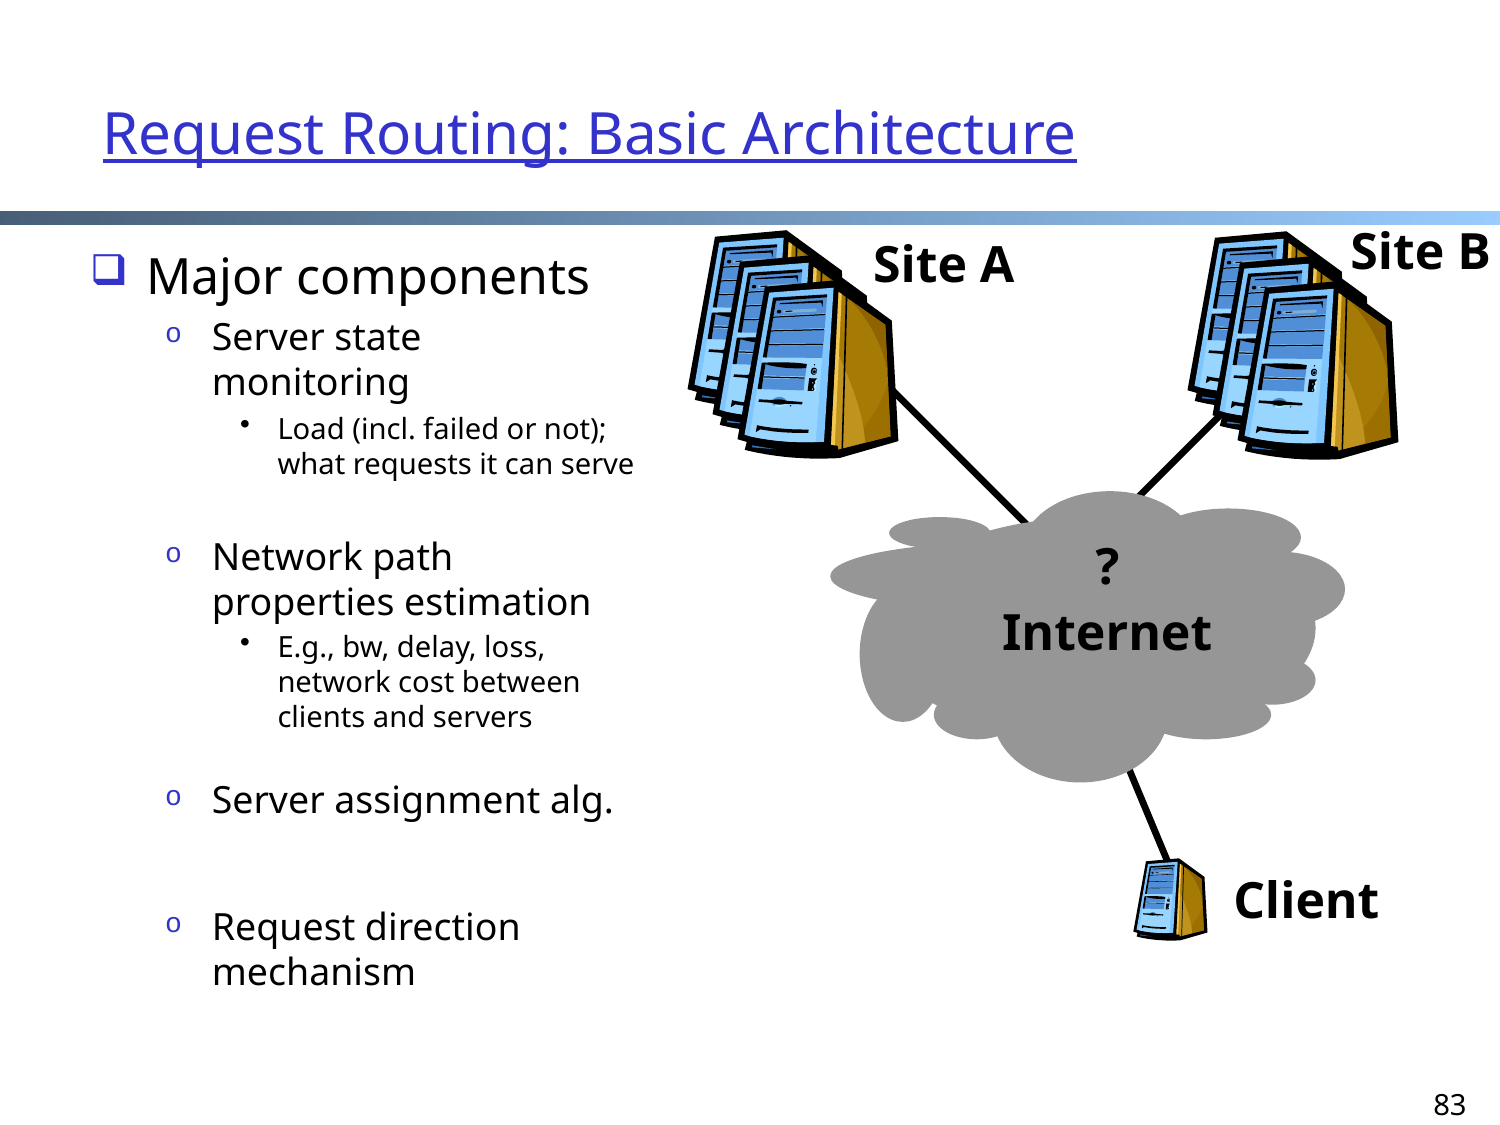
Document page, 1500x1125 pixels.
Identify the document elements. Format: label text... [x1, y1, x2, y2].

text_box Site A [858, 224, 1030, 300]
slide_number 83 [1406, 1078, 1482, 1125]
title Request Routing: Basic Architecture [87, 37, 1363, 225]
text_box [737, 279, 899, 462]
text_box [1212, 255, 1374, 438]
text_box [1187, 230, 1349, 413]
text_box Site B [1335, 212, 1500, 288]
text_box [829, 490, 1346, 783]
text_box Client [1218, 861, 1395, 936]
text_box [1133, 857, 1208, 943]
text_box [1237, 281, 1399, 463]
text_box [687, 229, 849, 412]
list Major components Server state monitoring Load (incl. failed or not); what requests it can serve Network path properties estimation E.g., bw, delay, loss, network cost between clients and servers Server assignment alg. Request direction mechanism [75, 237, 650, 975]
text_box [712, 254, 874, 437]
